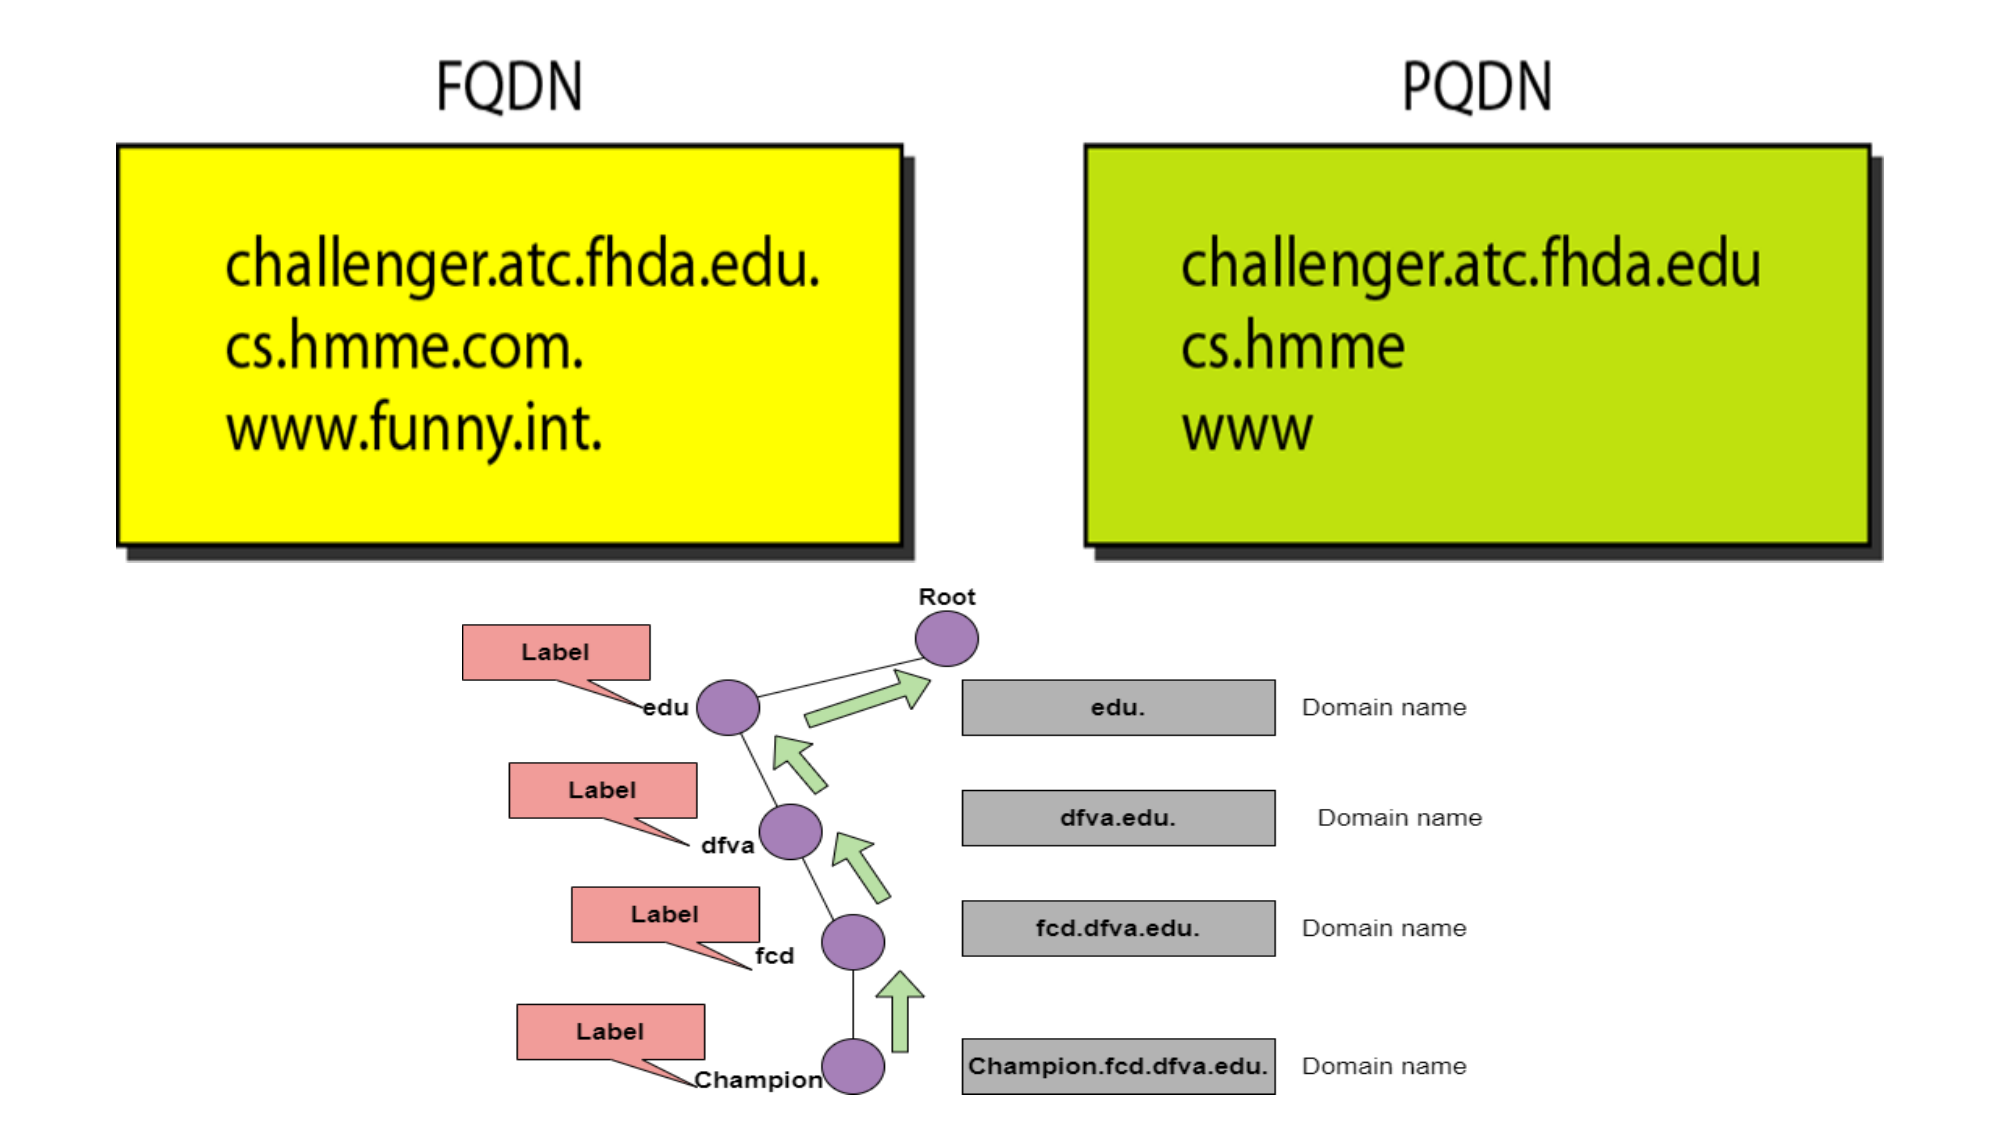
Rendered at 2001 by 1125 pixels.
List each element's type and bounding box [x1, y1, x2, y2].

picture [462, 583, 1495, 1095]
picture [115, 51, 1884, 563]
